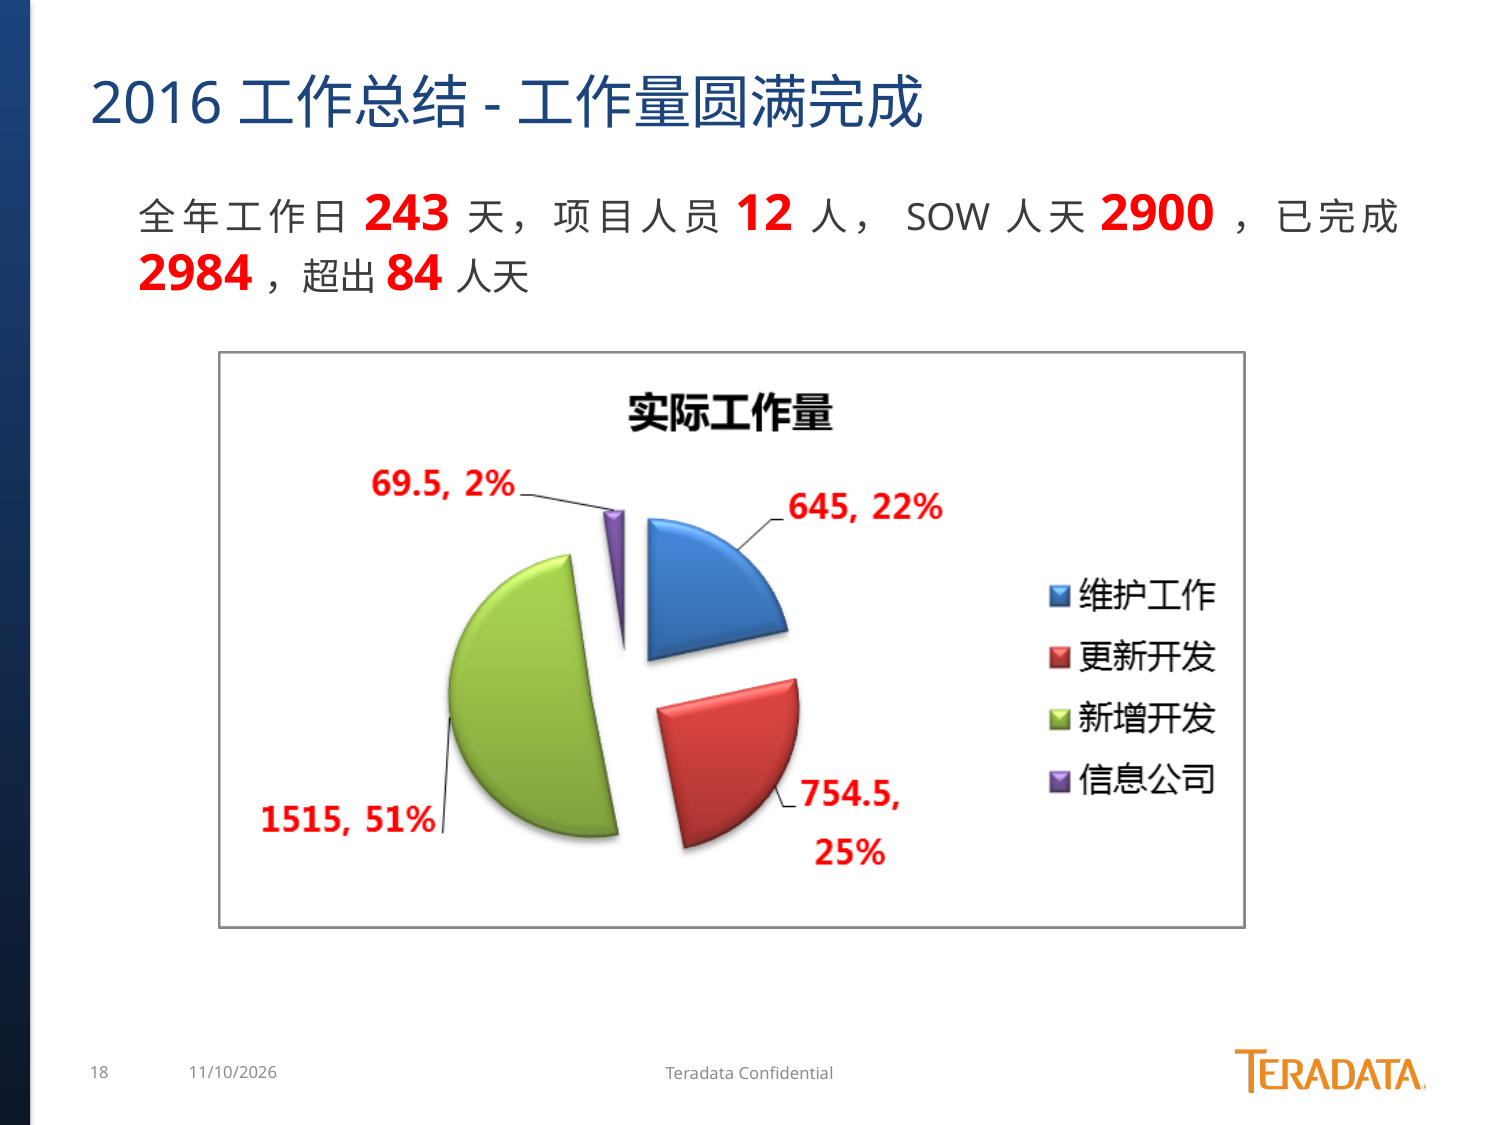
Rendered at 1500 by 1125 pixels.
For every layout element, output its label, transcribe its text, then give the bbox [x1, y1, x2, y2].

title 2016工作总结-工作量圆满完成 [75, 65, 1425, 150]
text_box 全年工作日243天，项目人员12人，SOW人天2900，已完成2984，超出84人天 [123, 172, 1424, 308]
picture [218, 350, 1246, 929]
